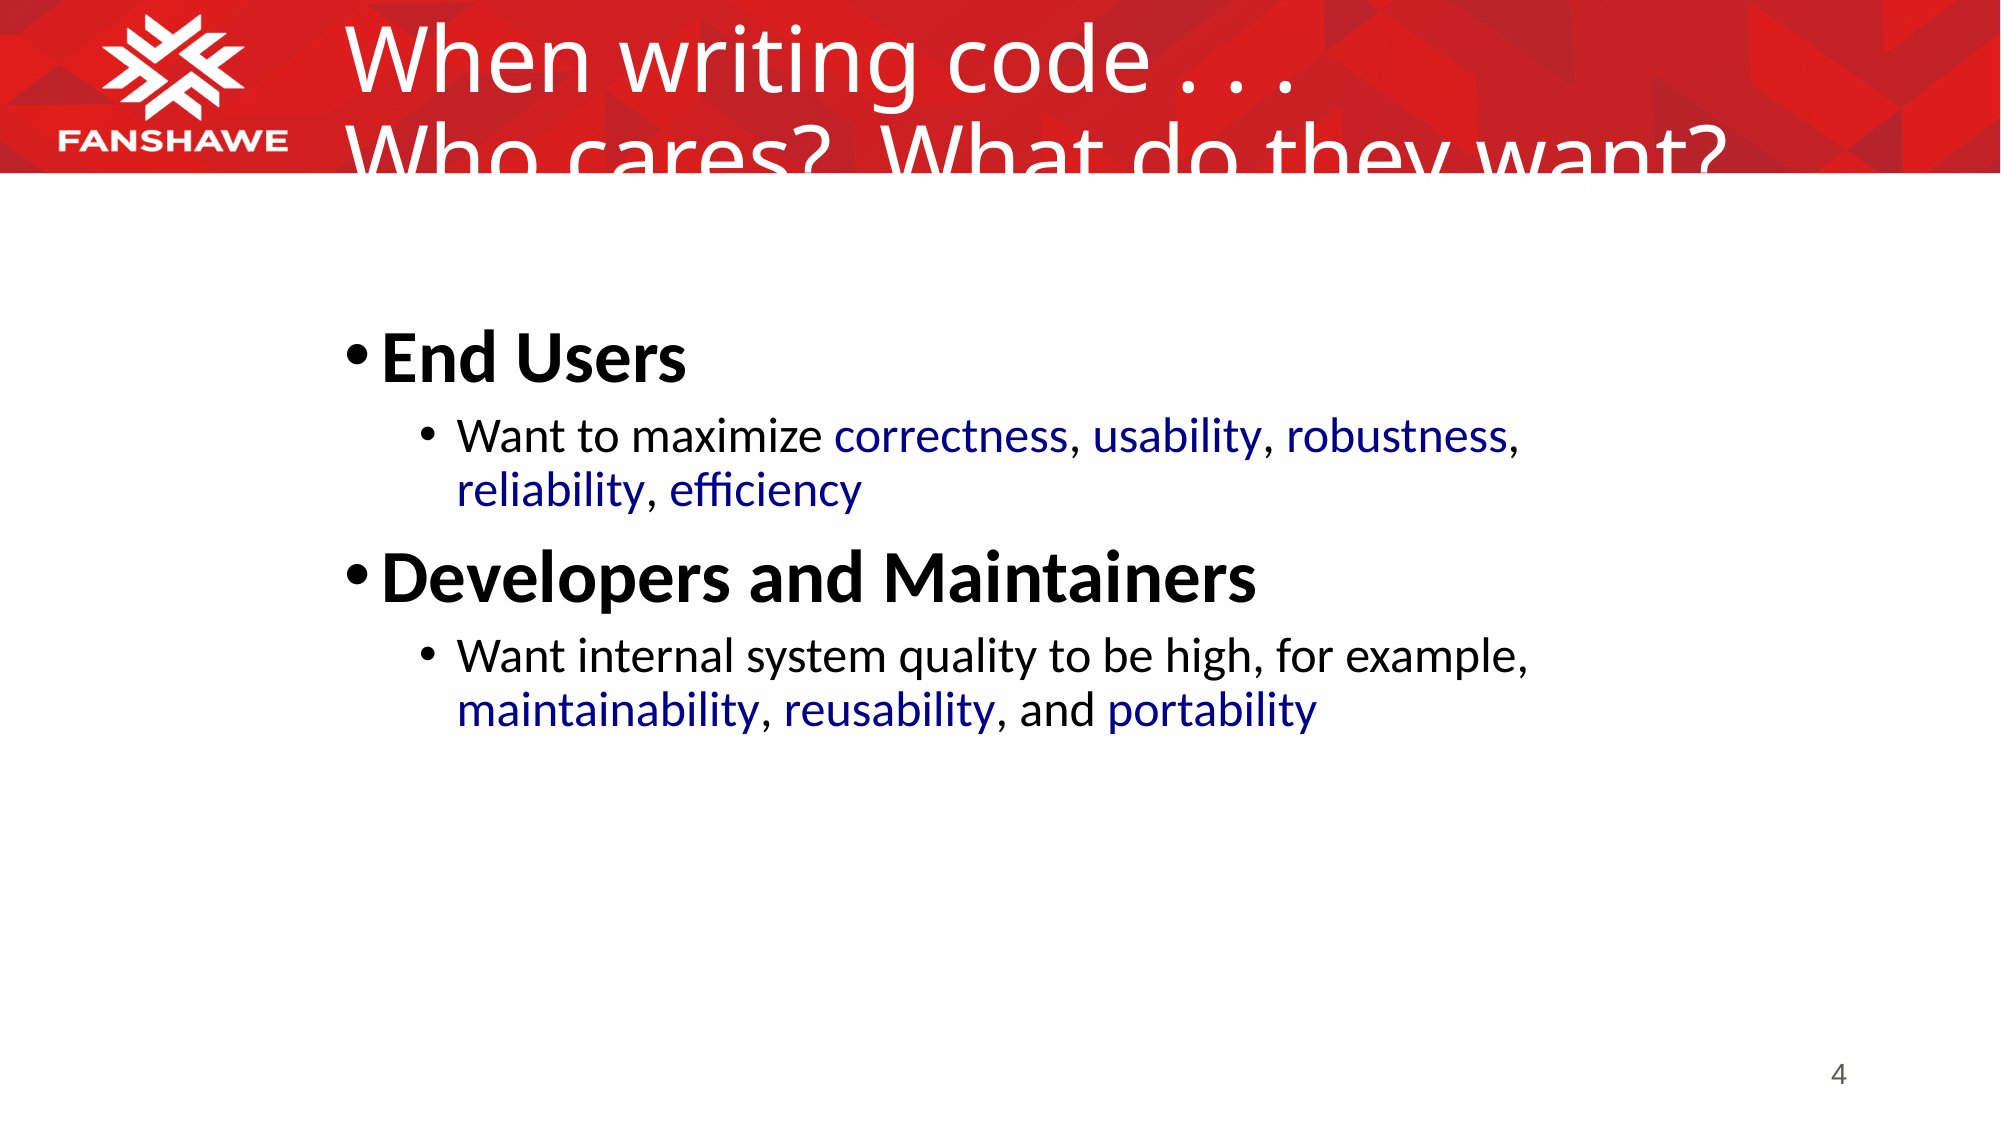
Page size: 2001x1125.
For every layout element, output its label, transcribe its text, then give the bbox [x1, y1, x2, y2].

slide_number 4 [1412, 1042, 1863, 1103]
picture [0, 0, 2001, 1125]
title When writing code . . . Who cares? What do they want? [329, 0, 1841, 241]
list End Users Want to maximize correctness, usability, robustness, reliability, efficiency Developers and Maintainers Want internal system quality to be high, for example, maintainability, reusability, and portability [329, 310, 1671, 973]
